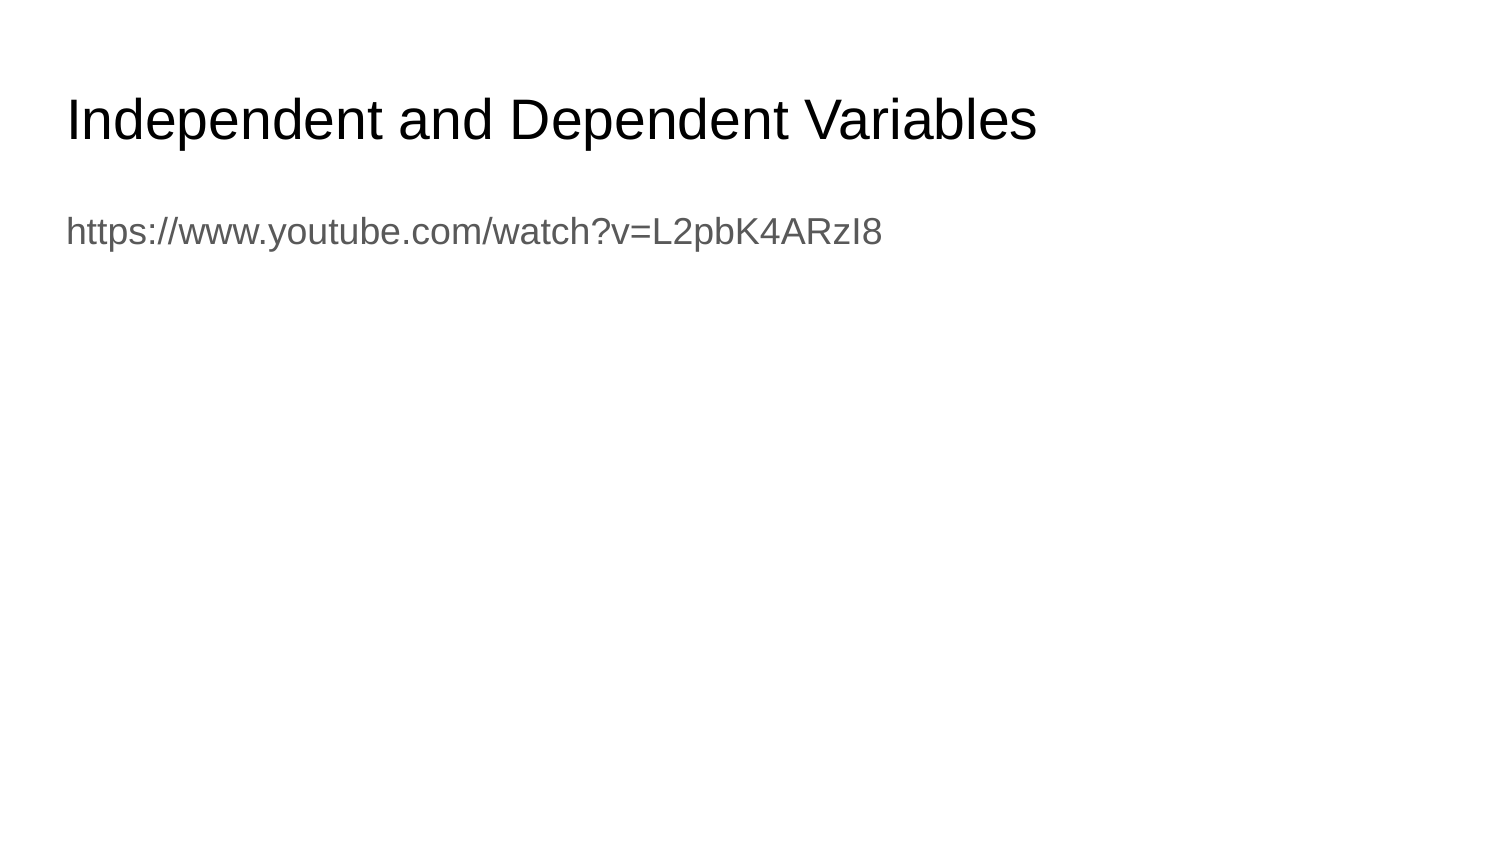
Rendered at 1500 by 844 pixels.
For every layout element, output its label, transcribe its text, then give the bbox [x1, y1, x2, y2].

list https://www.youtube.com/watch?v=L2pbK4ARzI8 [51, 189, 1449, 750]
title Independent and Dependent Variables [51, 72, 1449, 167]
